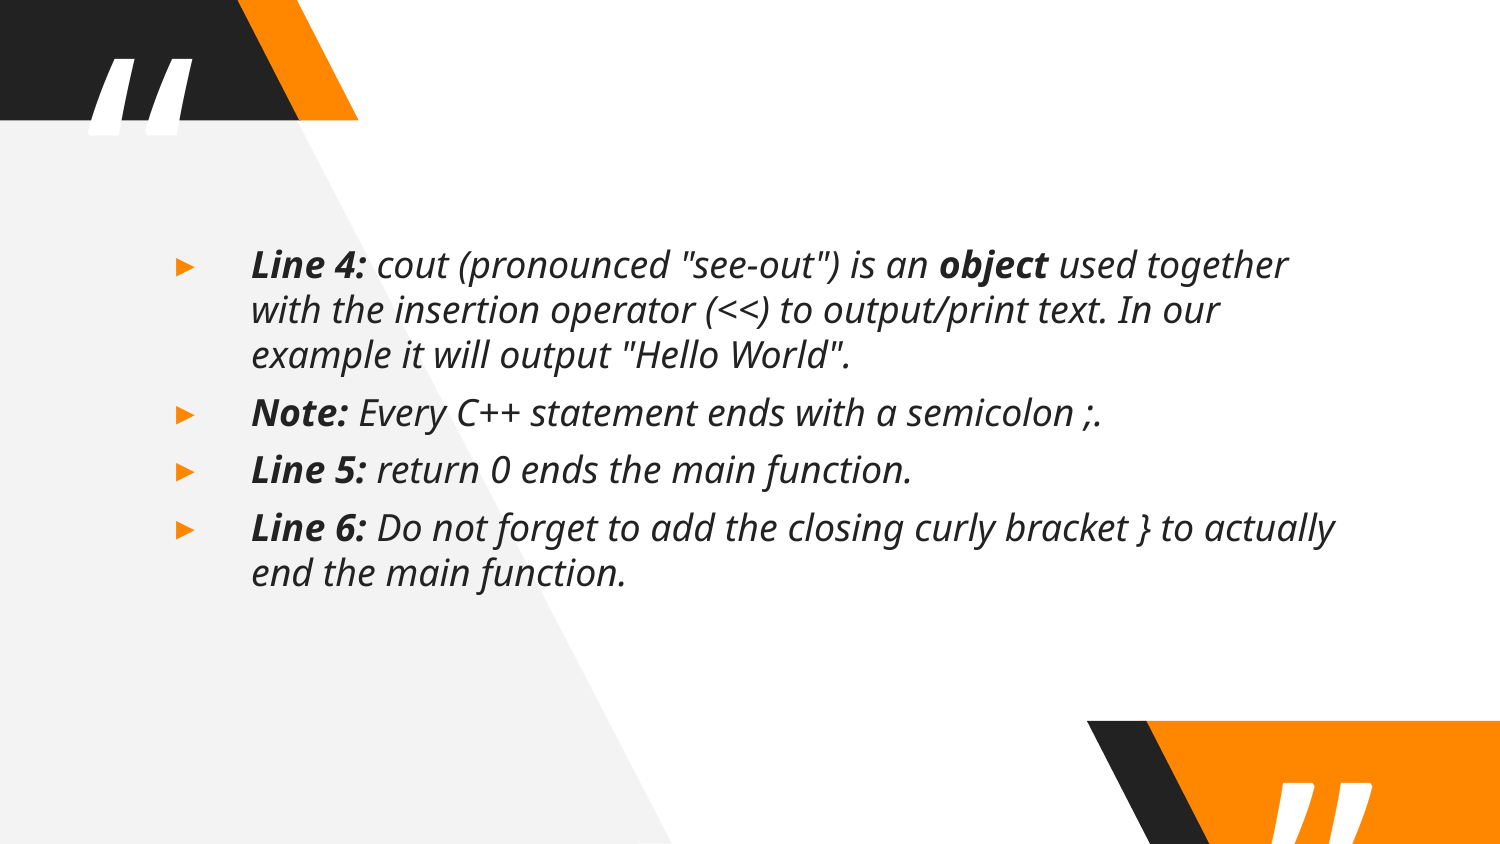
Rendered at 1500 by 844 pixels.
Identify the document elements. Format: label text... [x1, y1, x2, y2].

list Line 4: cout (pronounced "see-out") is an object used together with the insertion operator (<<) to output/print text. In our example it will output "Hello World". Note: Every C++ statement ends with a semicolon ;. Line 5: return 0 ends the main function. Line 6: Do not forget to add the closing curly bracket } to actually end the main function. [161, 191, 1366, 746]
